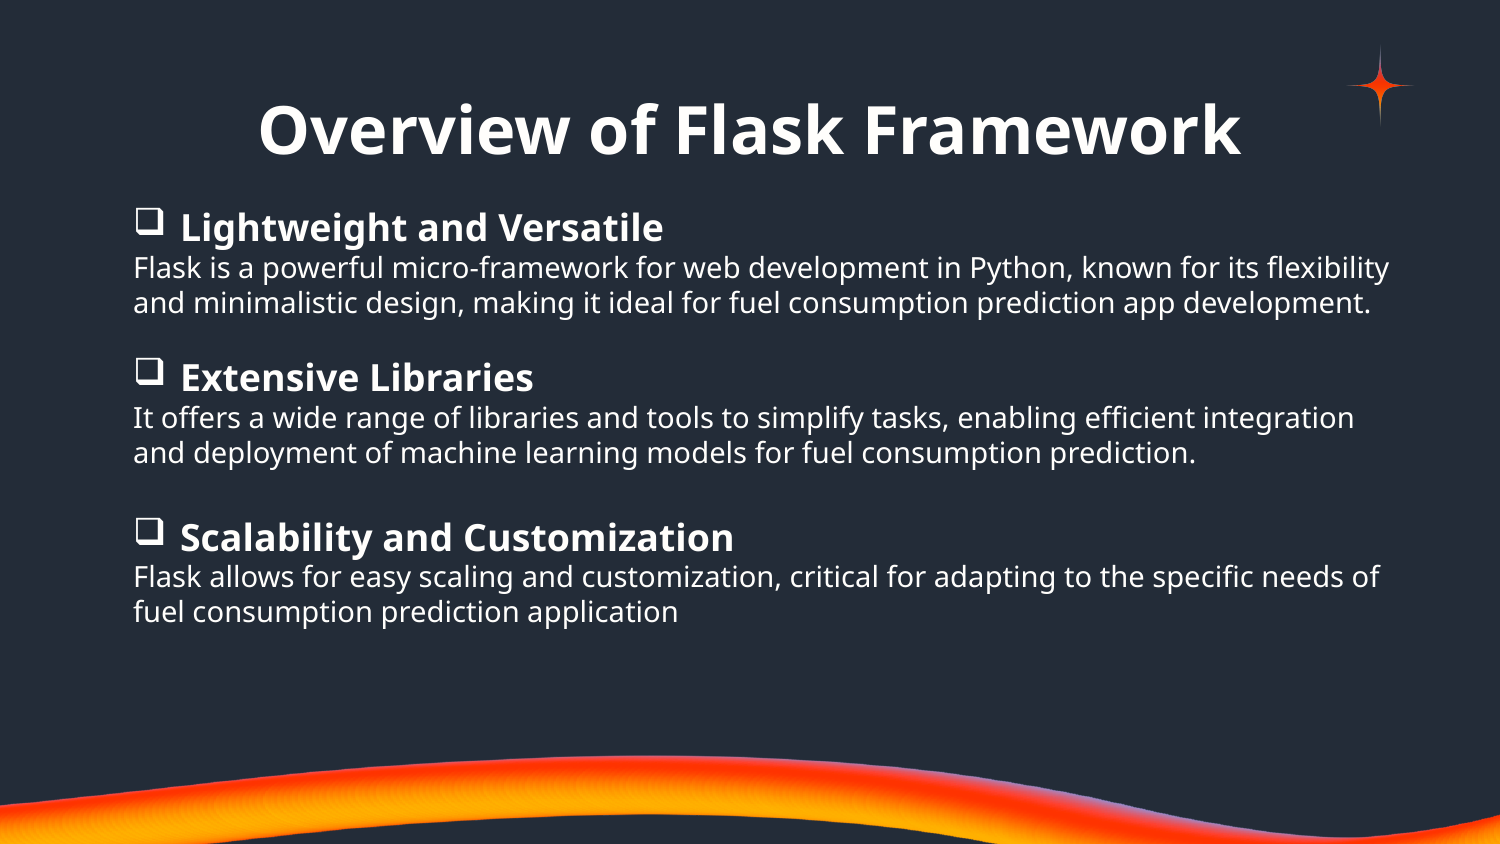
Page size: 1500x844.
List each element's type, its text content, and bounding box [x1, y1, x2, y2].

picture [1344, 42, 1421, 133]
list Lightweight and Versatile Flask is a powerful micro-framework for web development in Python, known for its flexibility and minimalistic design, making it ideal for fuel consumption prediction app development. Extensive Libraries It offers a wide range of libraries and tools to simplify tasks, enabling efficient integration and deployment of machine learning models for fuel consumption prediction. Scalability and Customization Flask allows for easy scaling and customization, critical for adapting to the specific needs of fuel consumption prediction application [118, 189, 1426, 660]
picture [0, 741, 1500, 844]
title Overview of Flask Framework [118, 72, 1382, 167]
